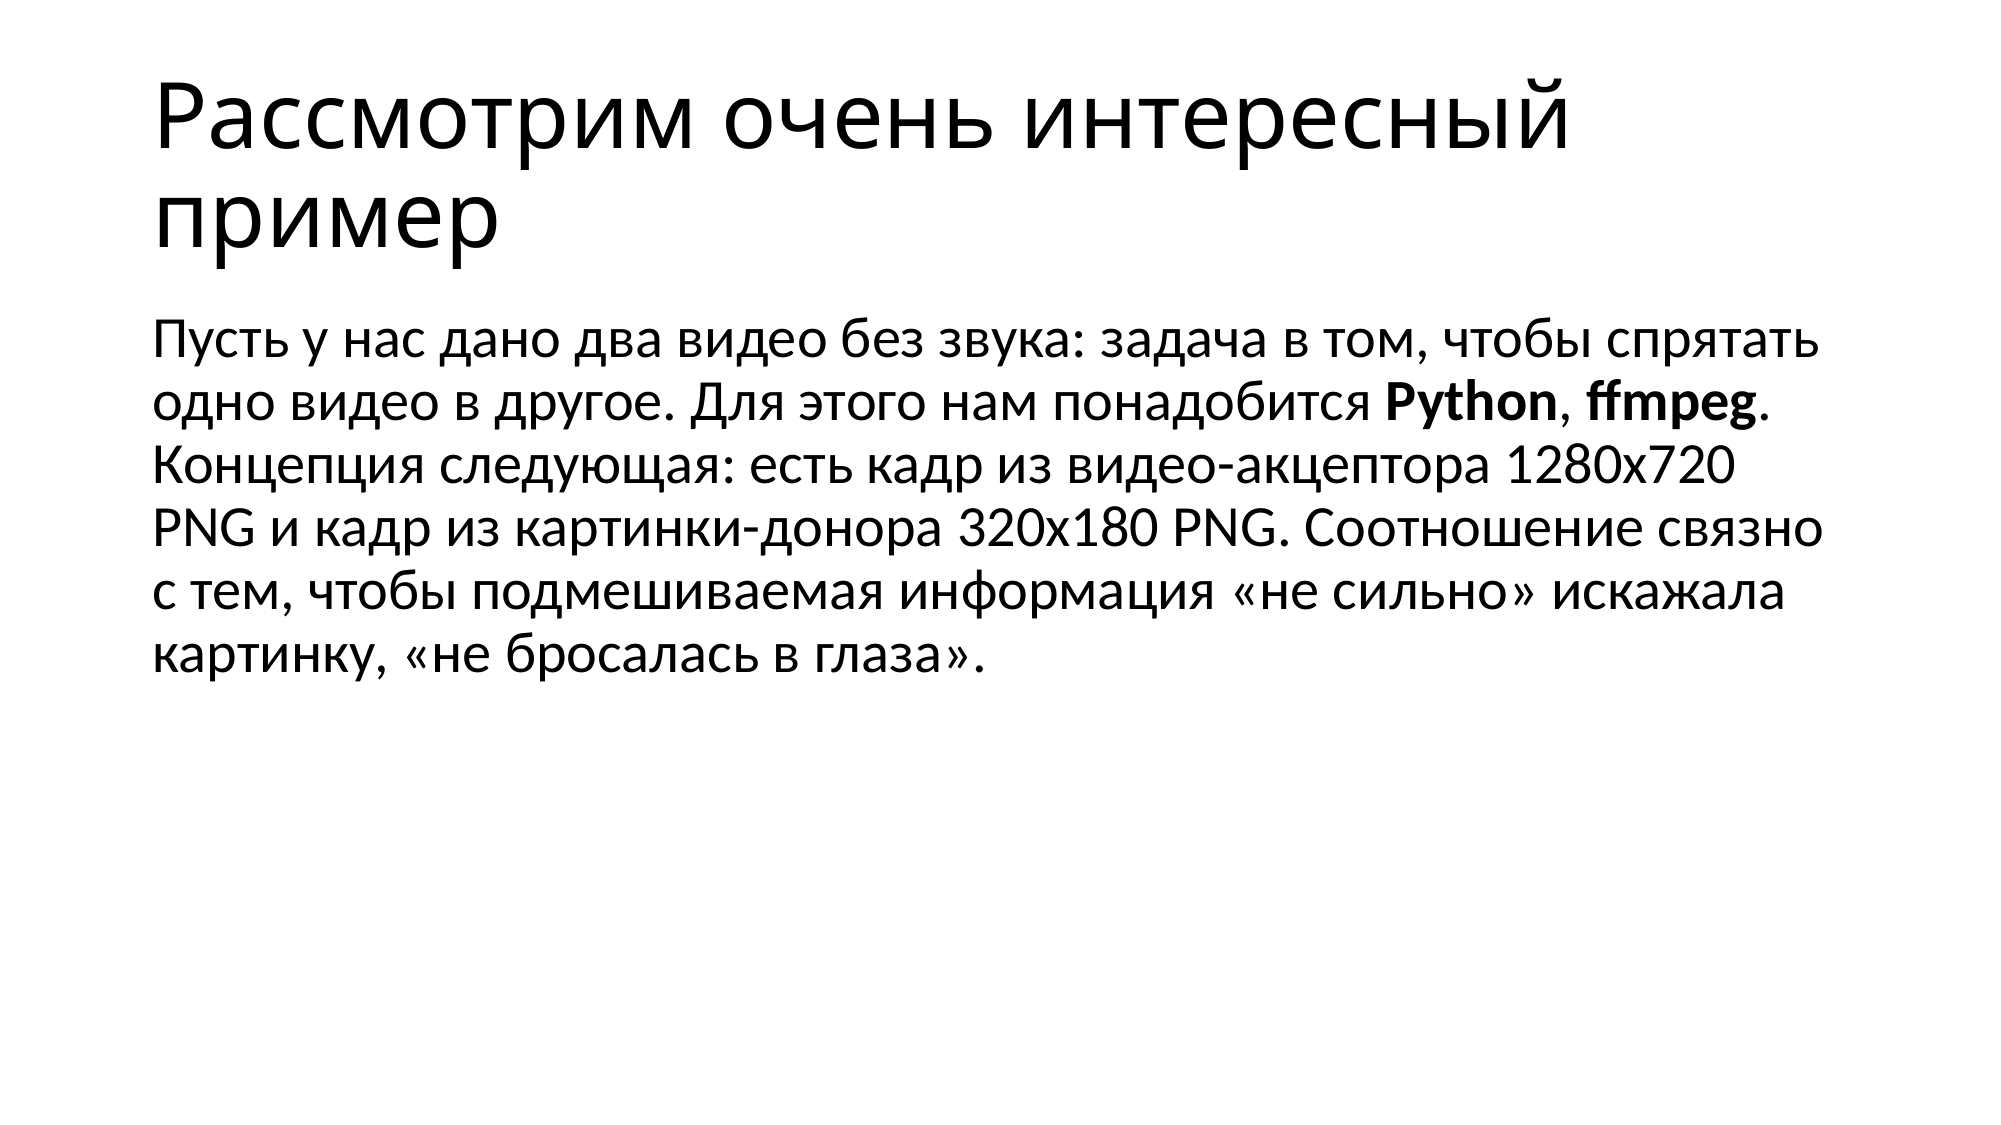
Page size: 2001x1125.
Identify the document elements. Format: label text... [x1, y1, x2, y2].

title Рассмотрим очень интересный пример [137, 59, 1863, 278]
list Пусть у нас дано два видео без звука: задача в том, чтобы спрятать одно видео в другое. Для этого нам понадобится Python, ffmpeg. Концепция следующая: есть кадр из видео-акцептора 1280х720 PNG и кадр из картинки-донора 320х180 PNG. Соотношение связно с тем, чтобы подмешиваемая информация «не сильно» искажала картинку, «не бросалась в глаза». [137, 299, 1863, 1010]
